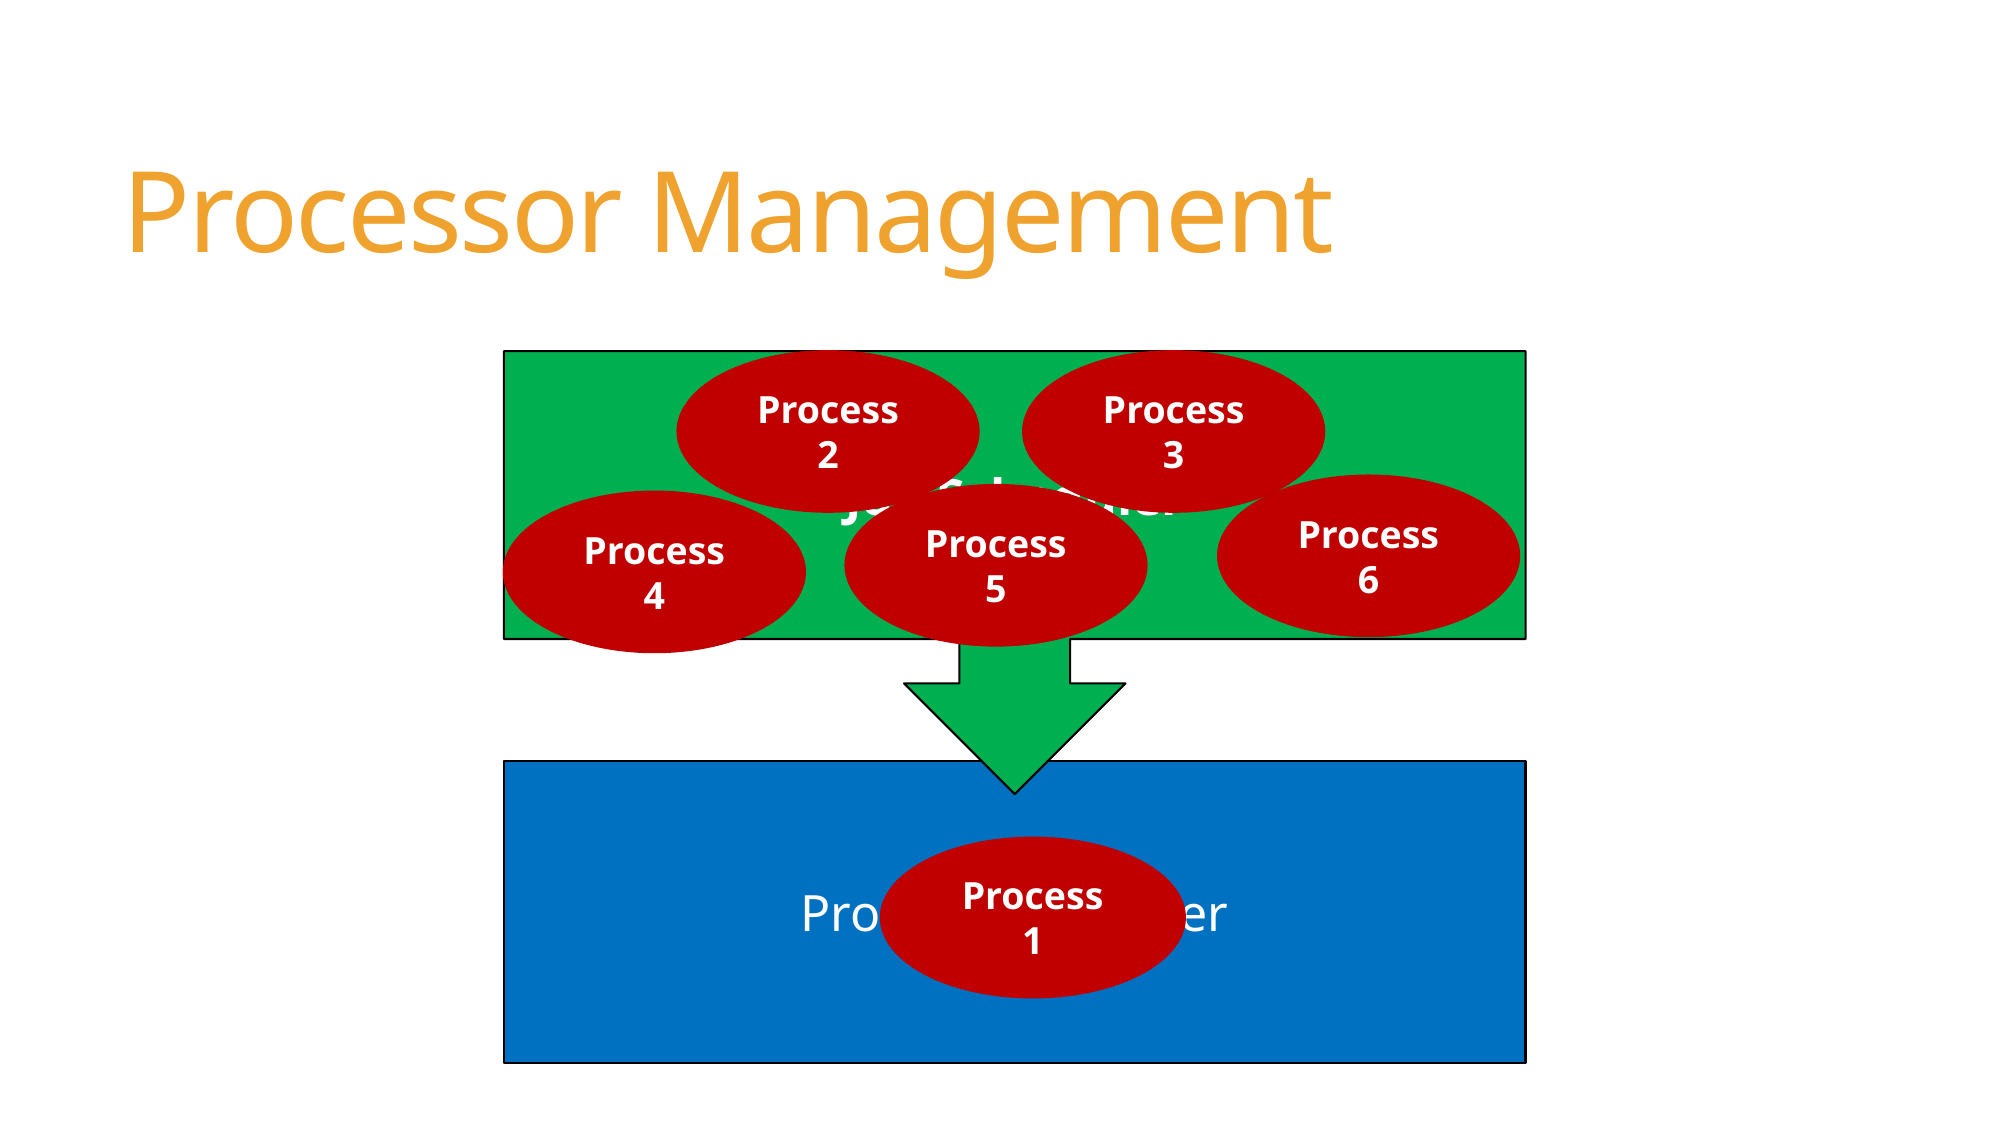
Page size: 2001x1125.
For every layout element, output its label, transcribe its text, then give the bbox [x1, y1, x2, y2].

text_box Process 5 [844, 483, 1148, 647]
text_box Process 2 [676, 350, 980, 513]
text_box Process 6 [1216, 474, 1521, 638]
text_box Process Scheduler [503, 760, 1527, 1064]
text_box Process 1 [879, 836, 1186, 999]
title Processor Management [107, 81, 1875, 354]
text_box Job Scheduler [903, 350, 1527, 795]
text_box Job Scheduler [502, 350, 936, 641]
text_box Job Scheduler [851, 350, 1151, 496]
text_box Process 3 [1022, 350, 1326, 513]
text_box Process 4 [502, 490, 807, 654]
